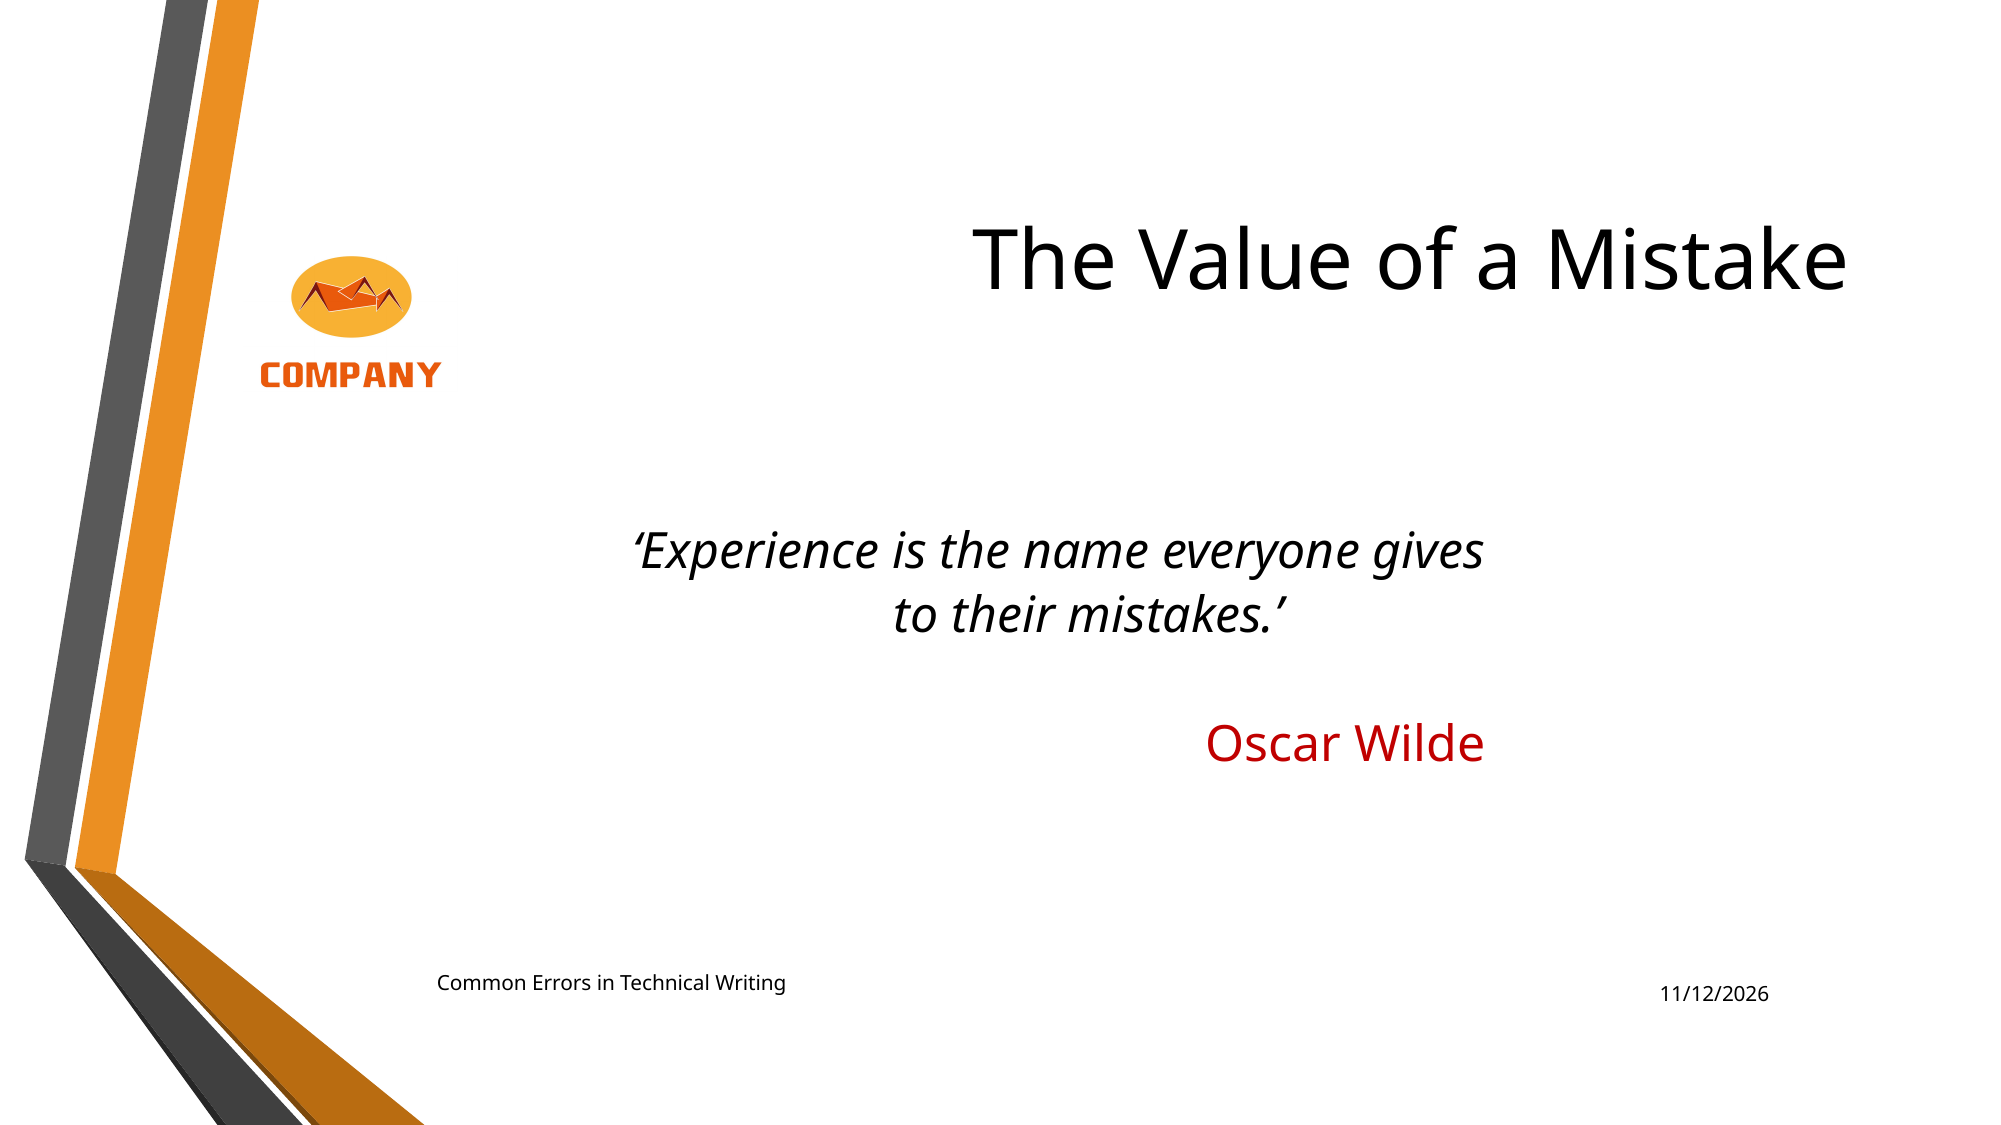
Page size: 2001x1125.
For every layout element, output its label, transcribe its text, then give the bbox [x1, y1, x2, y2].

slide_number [1596, 965, 1784, 1025]
title The Value of a Mistake [243, 112, 1887, 400]
list ‘Experience is the name everyone gives to their mistakes.’ Oscar Wilde [243, 437, 1887, 950]
footer Common Errors in Technical Writing [421, 965, 1584, 1025]
